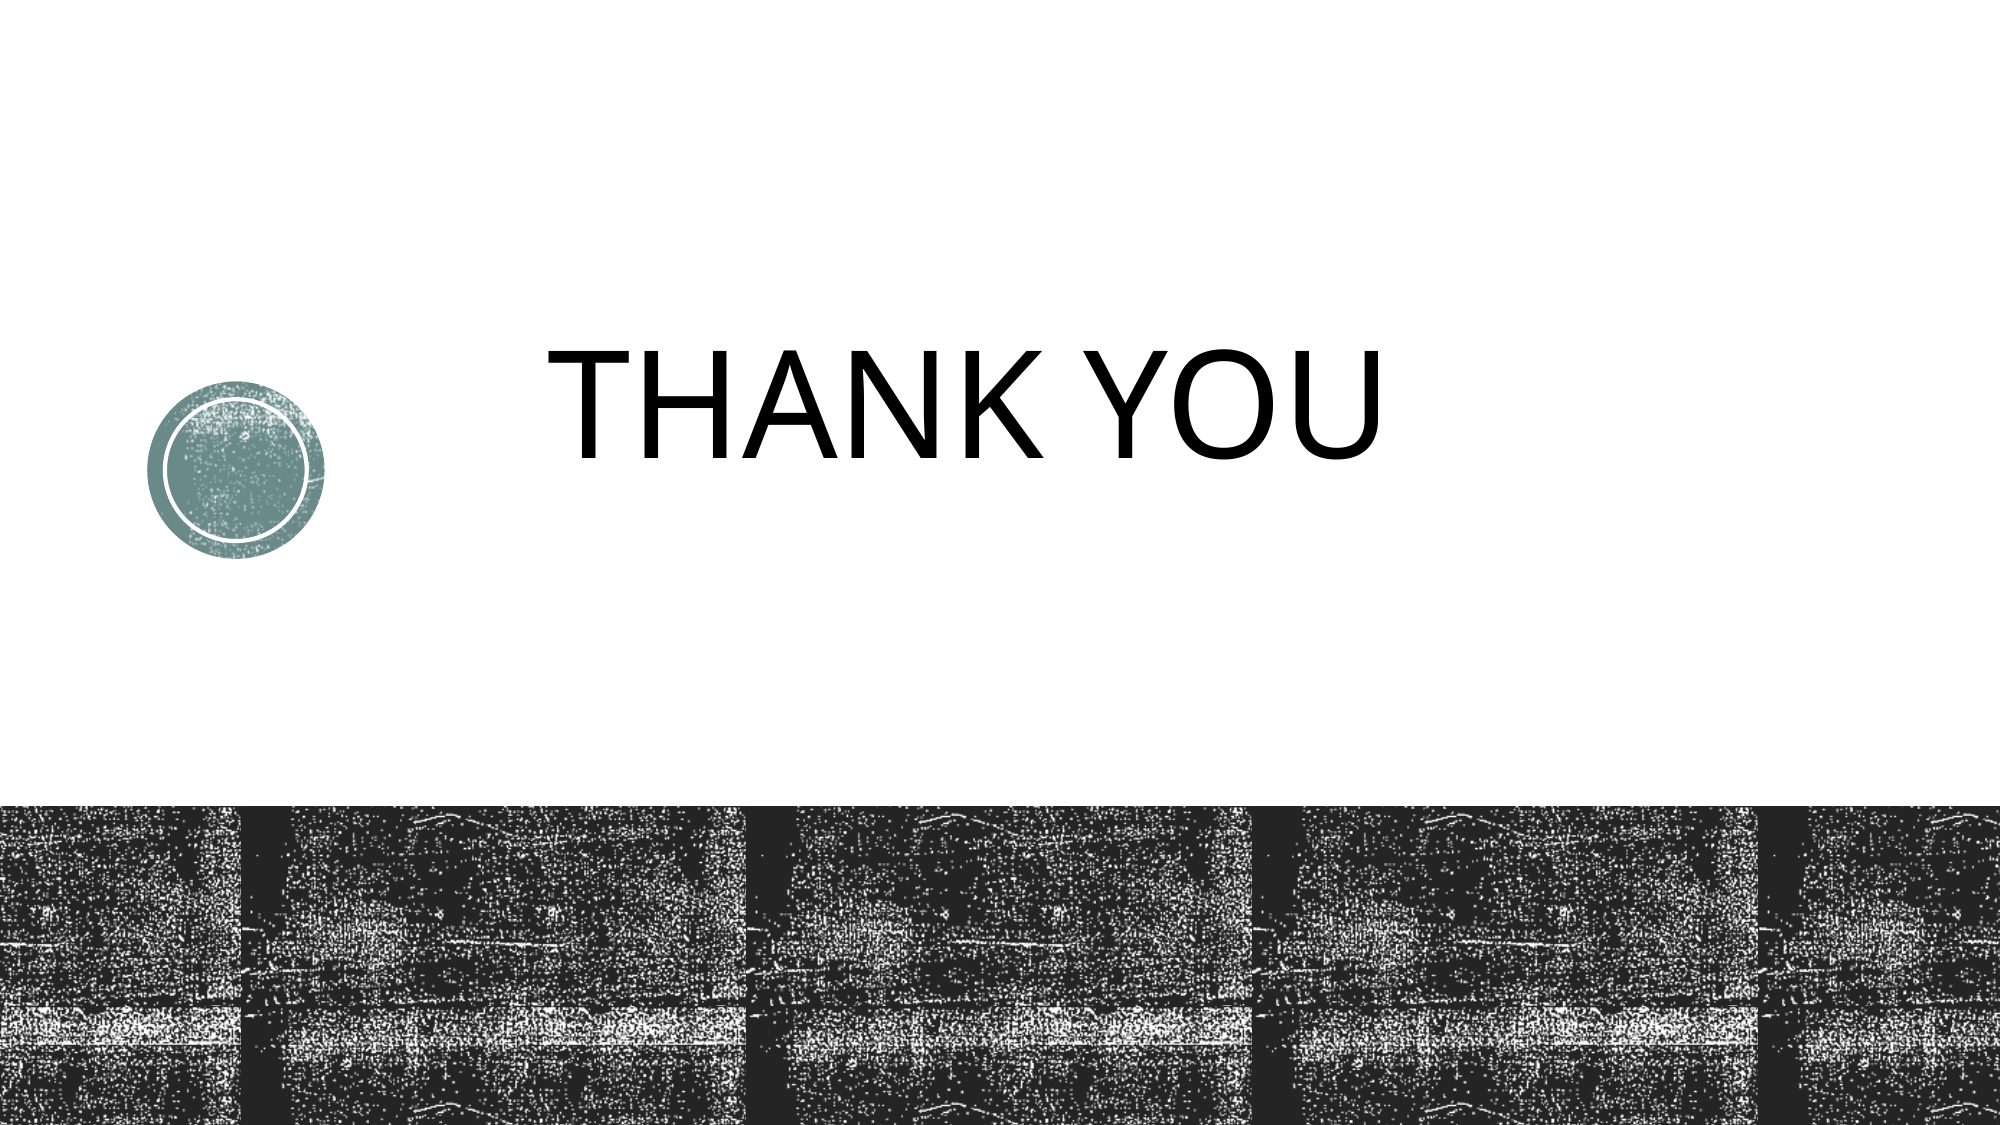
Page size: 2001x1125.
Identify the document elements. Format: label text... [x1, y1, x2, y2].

title THANK YOU [532, 126, 1663, 704]
